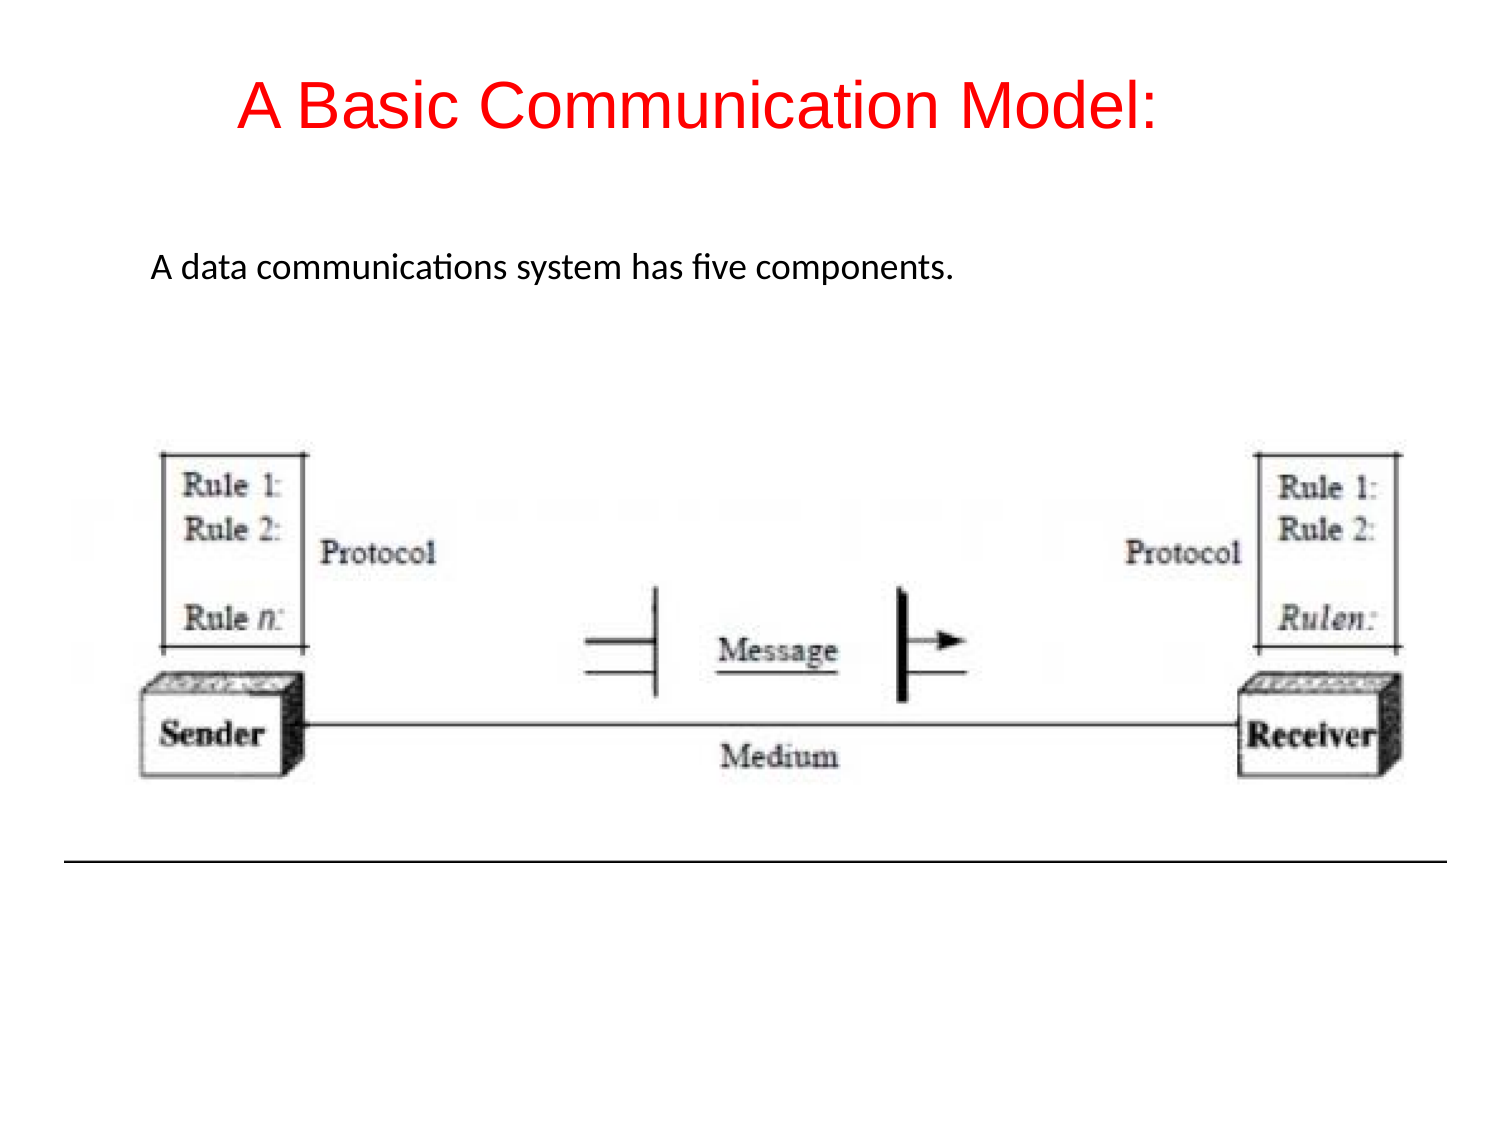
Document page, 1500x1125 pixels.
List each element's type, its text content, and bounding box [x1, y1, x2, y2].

text_box A Basic Communication Model: [100, 54, 1297, 150]
text_box A data communications system has five components. [135, 235, 1376, 295]
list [64, 380, 1447, 863]
